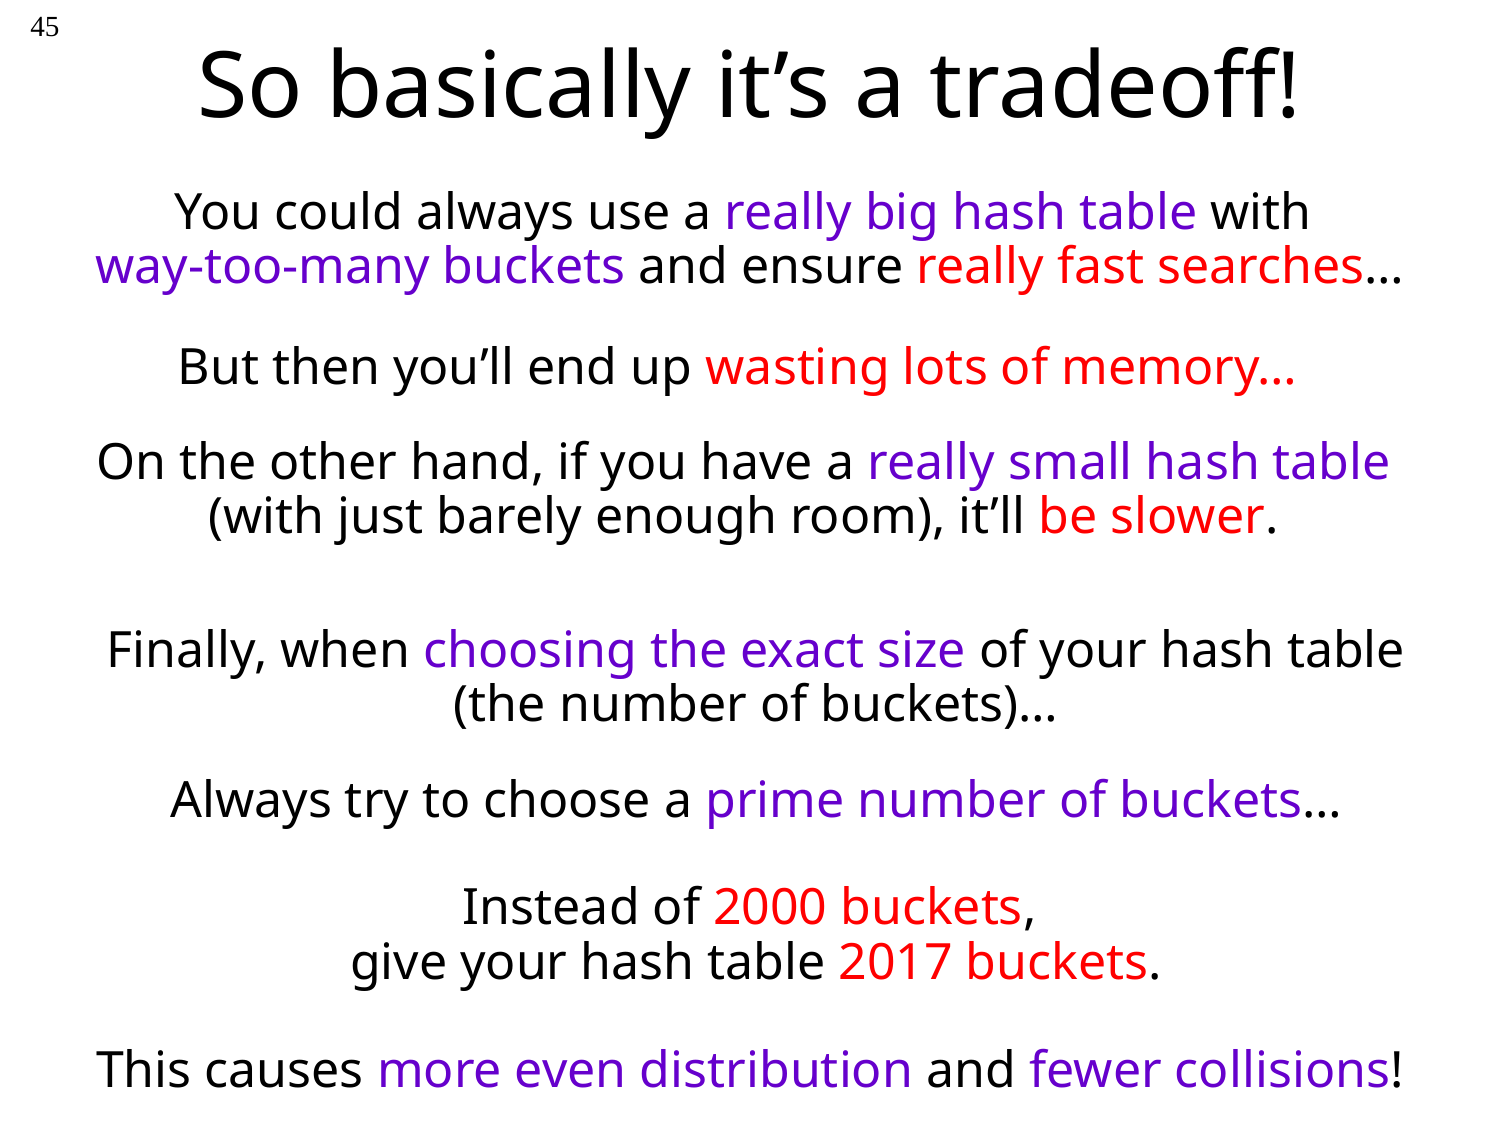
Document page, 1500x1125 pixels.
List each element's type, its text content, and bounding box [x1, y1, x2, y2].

slide_number 45 [0, 0, 76, 76]
text_box On the other hand, if you have a really small hash table (with just barely enough room), it’ll be slower. [62, 429, 1425, 552]
text_box You could always use a really big hash table with way-too-many buckets and ensure really fast searches… [74, 179, 1425, 302]
title So basically it’s a tradeoff! [112, 0, 1388, 175]
text_box This causes more even distribution and fewer collisions! [50, 1037, 1450, 1107]
text_box But then you’ll end up wasting lots of memory… [87, 333, 1388, 403]
text_box Finally, when choosing the exact size of your hash table (the number of buckets)… [74, 616, 1438, 740]
text_box Always try to choose a prime number of buckets… Instead of 2000 buckets, give your hash table 2017 buckets. [74, 766, 1438, 998]
